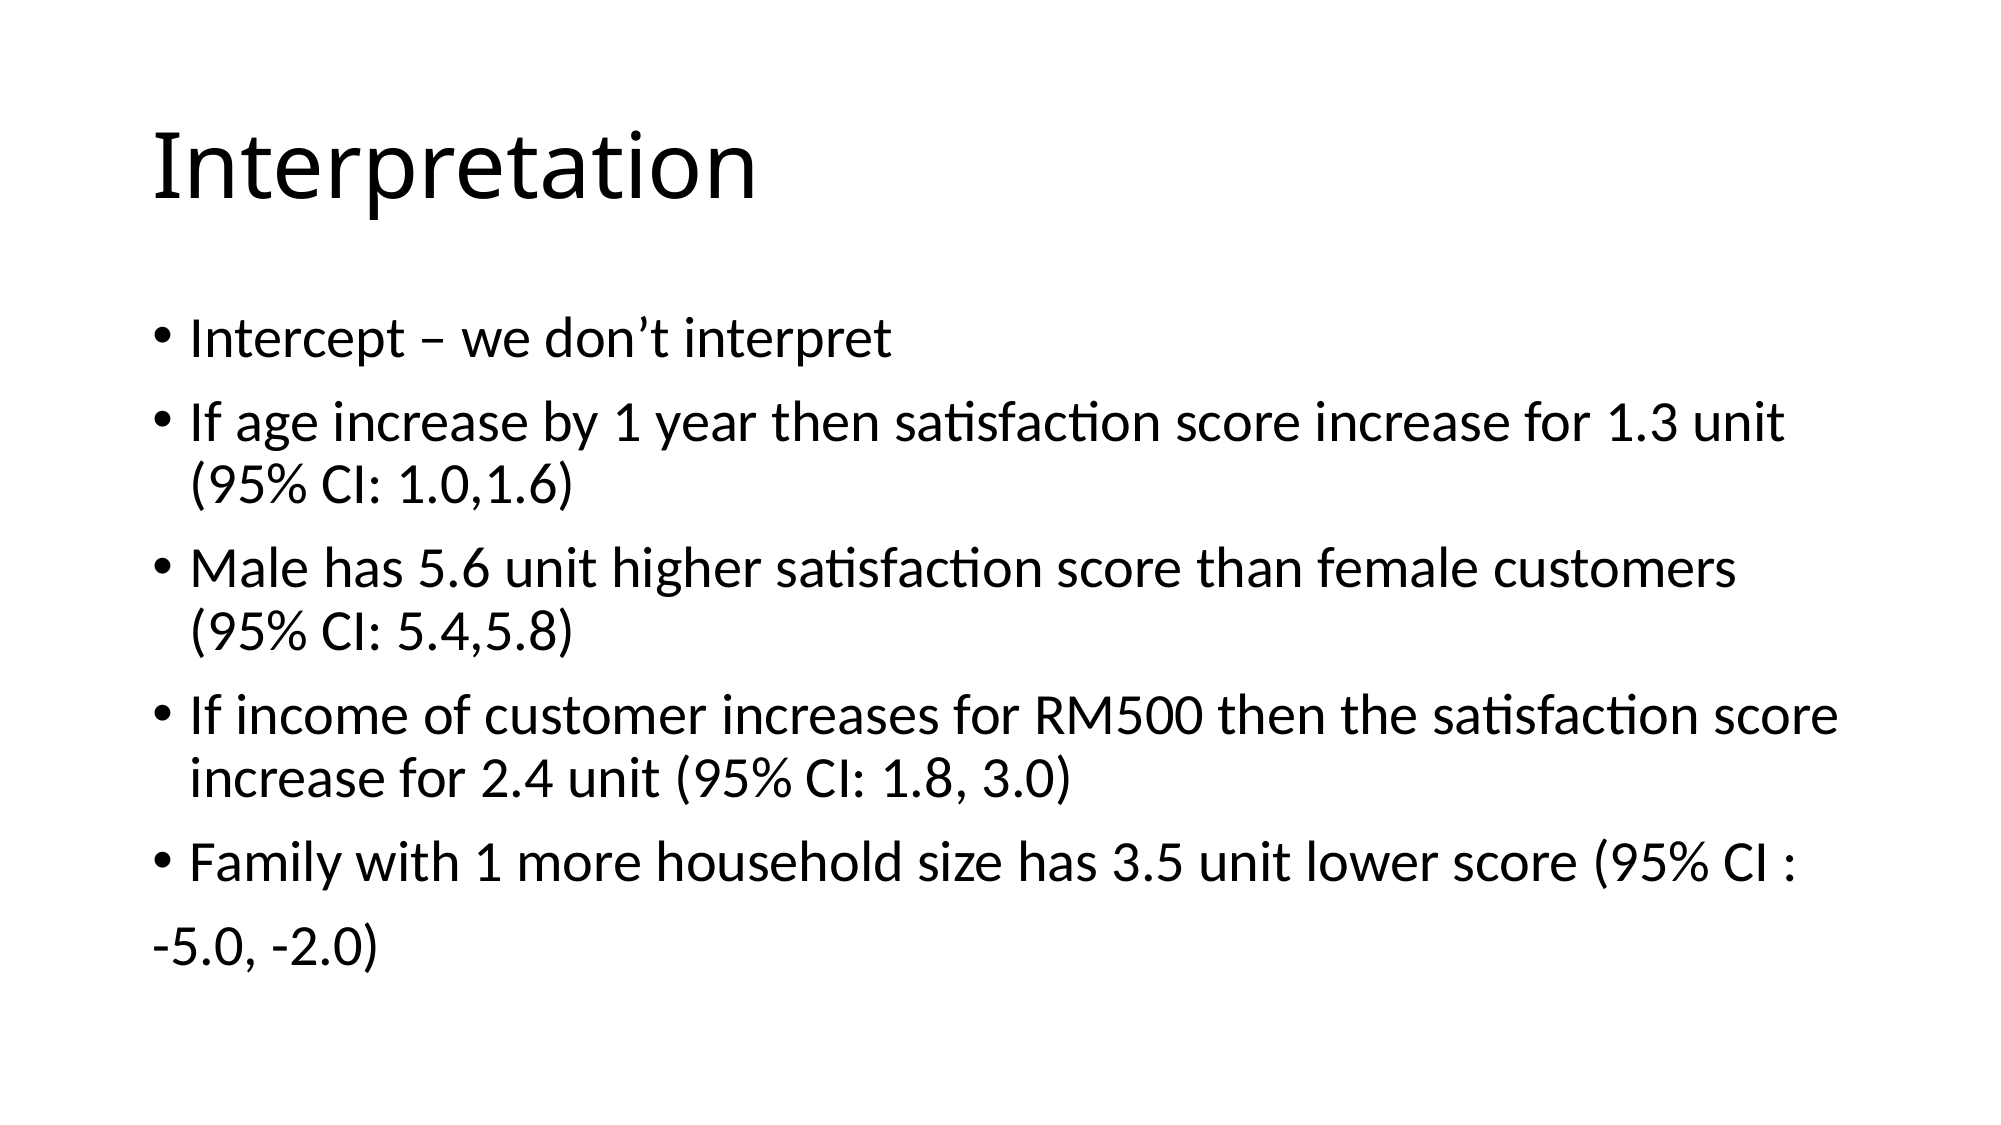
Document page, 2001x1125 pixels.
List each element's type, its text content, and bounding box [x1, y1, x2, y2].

list Intercept – we don’t interpret If age increase by 1 year then satisfaction score increase for 1.3 unit (95% CI: 1.0,1.6) Male has 5.6 unit higher satisfaction score than female customers (95% CI: 5.4,5.8) If income of customer increases for RM500 then the satisfaction score increase for 2.4 unit (95% CI: 1.8, 3.0) Family with 1 more household size has 3.5 unit lower score (95% CI : -5.0, -2.0) [137, 299, 1863, 1014]
title Interpretation [137, 59, 1863, 278]
